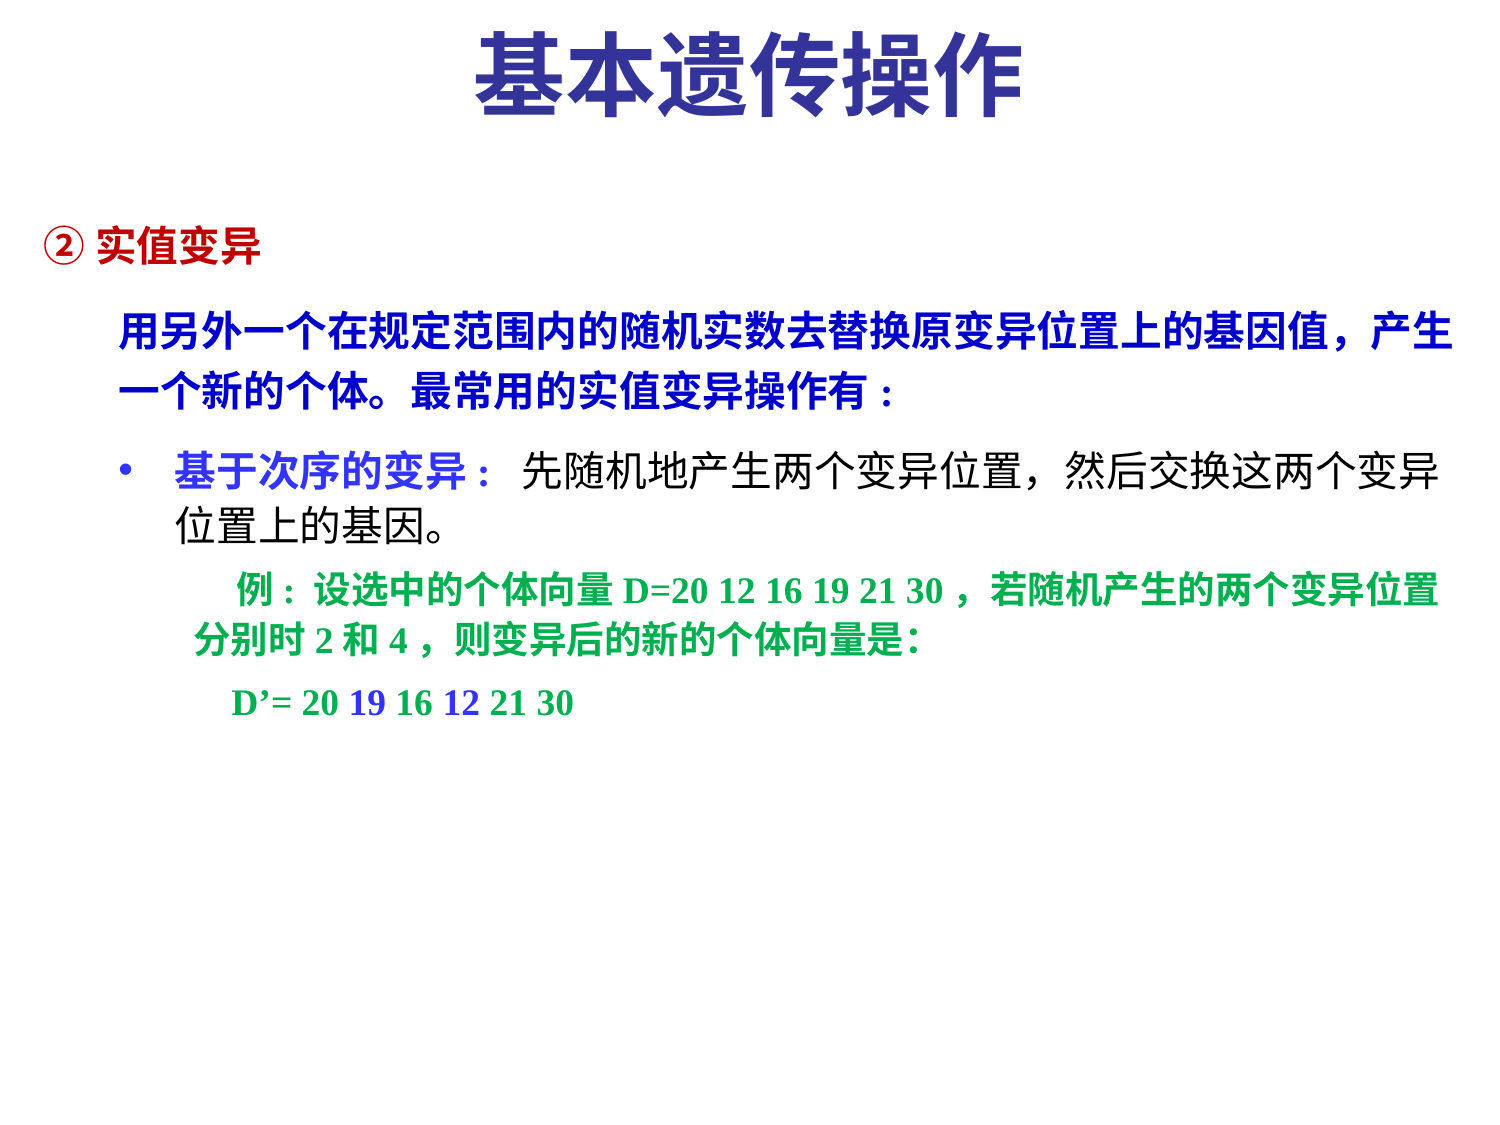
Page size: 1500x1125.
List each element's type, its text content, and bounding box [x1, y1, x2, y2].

text_box ②实值变异 用另外一个在规定范围内的随机实数去替换原变异位置上的基因值，产生一个新的个体。最常用的实值变异操作有: 基于次序的变异: 先随机地产生两个变异位置，然后交换这两个变异位置上的基因。 例: 设选中的个体向量D=20 12 16 19 21 30，若随机产生的两个变异位置分别时2和4，则变异后的新的个体向量是： D’= 20 19 16 12 21 30 [28, 202, 1470, 731]
text_box 基本遗传操作 [291, 10, 1207, 136]
